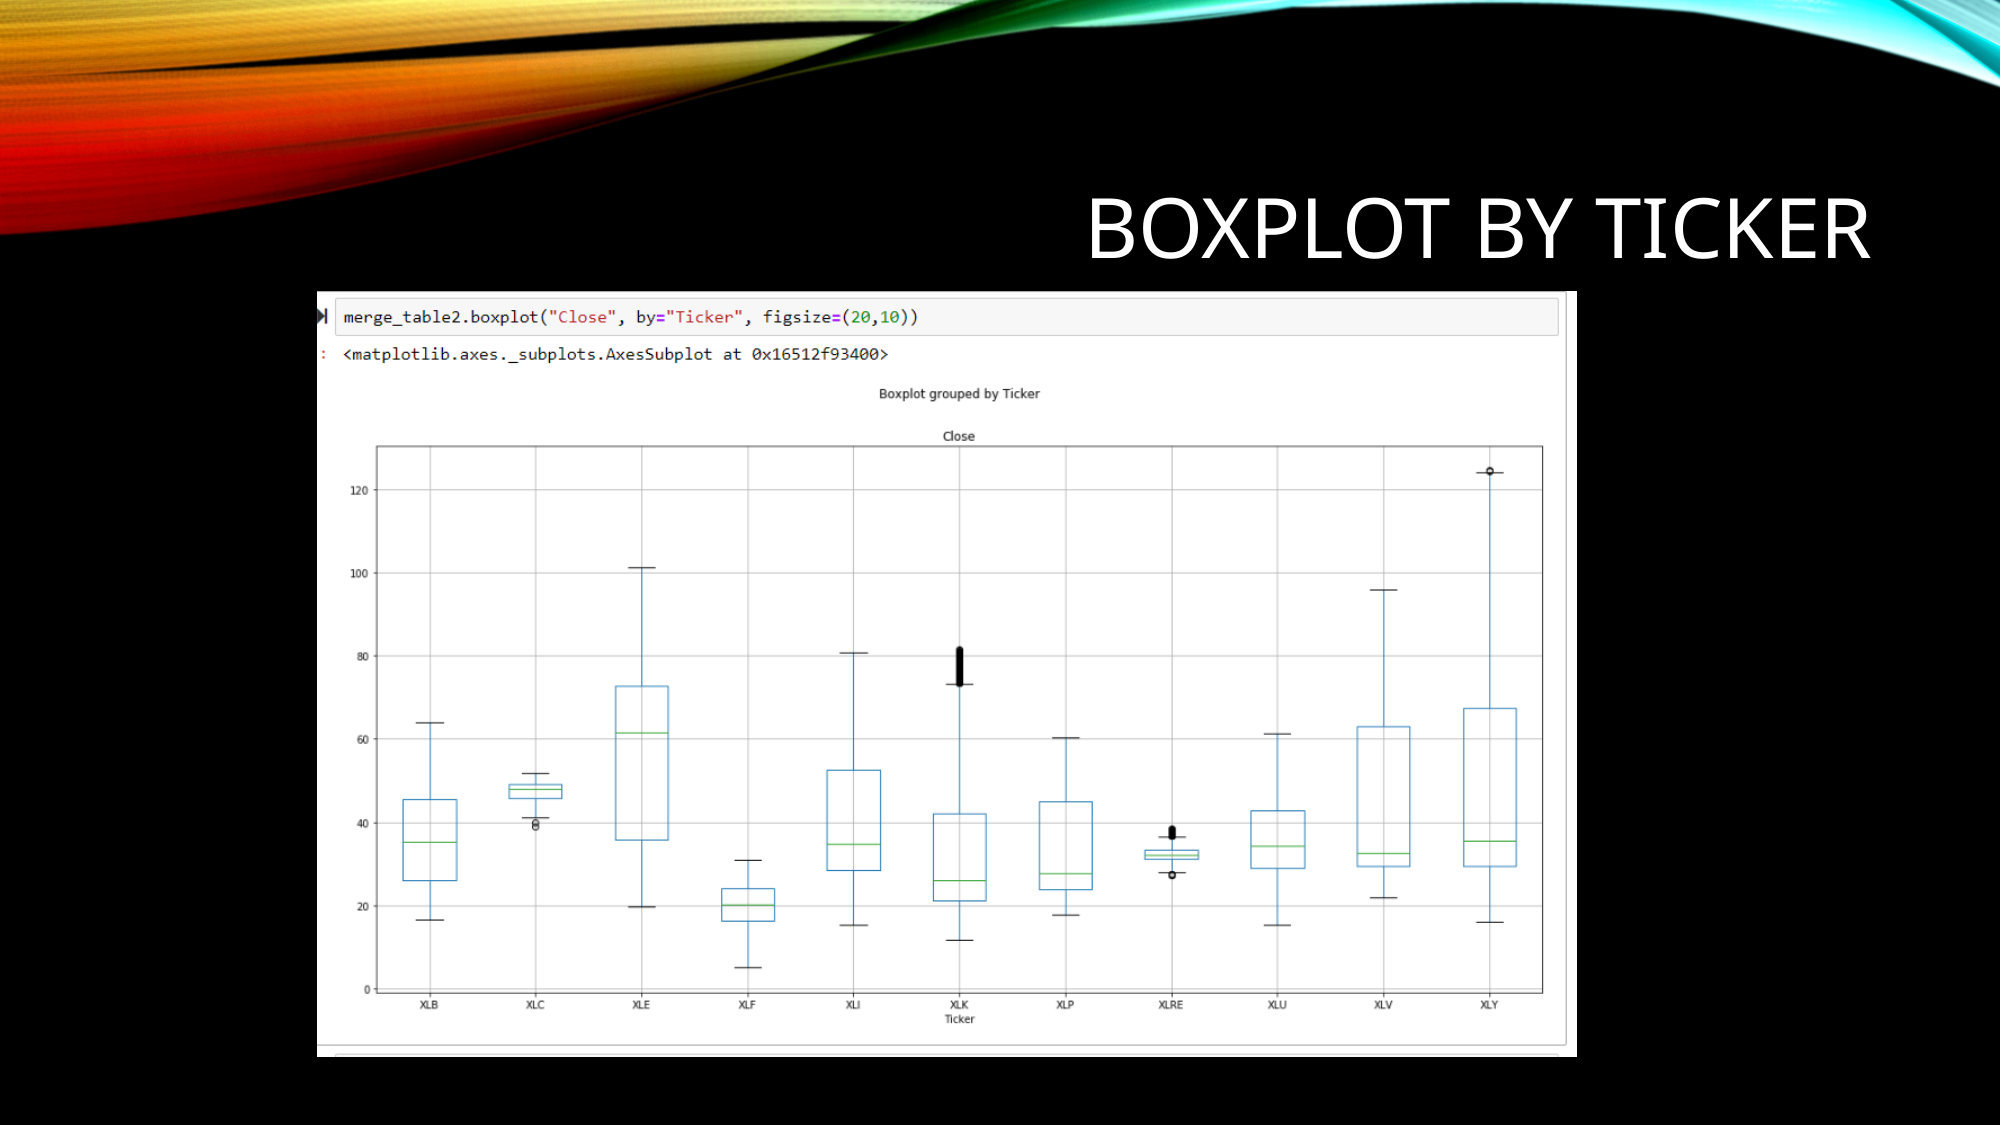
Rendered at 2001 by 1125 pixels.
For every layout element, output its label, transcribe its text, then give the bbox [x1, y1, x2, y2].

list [317, 290, 1577, 1057]
picture [0, 0, 2000, 237]
title Boxplot by Ticker [474, 125, 1888, 338]
